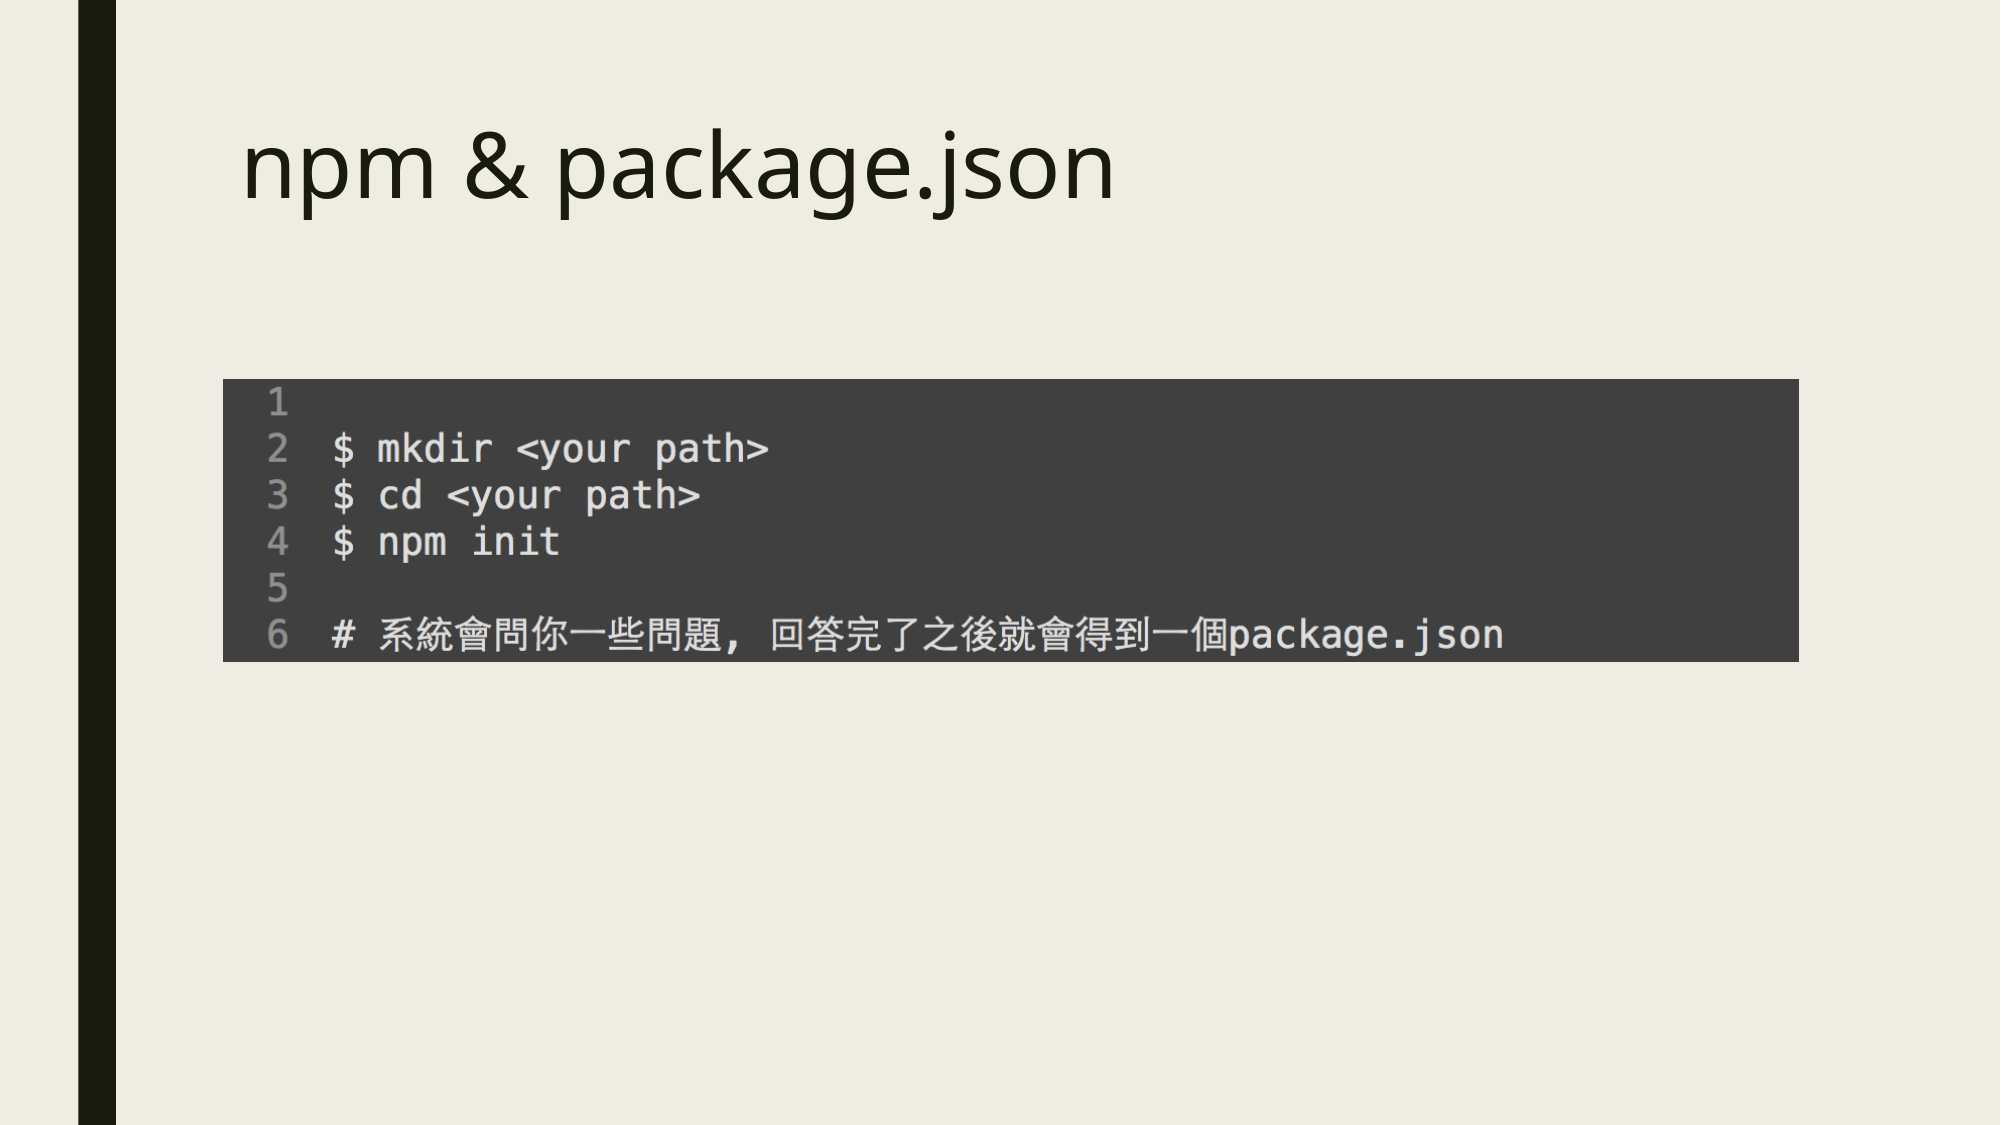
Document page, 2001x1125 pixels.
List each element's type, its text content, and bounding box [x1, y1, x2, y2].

title npm & package.json [225, 112, 1800, 357]
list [223, 379, 1799, 662]
